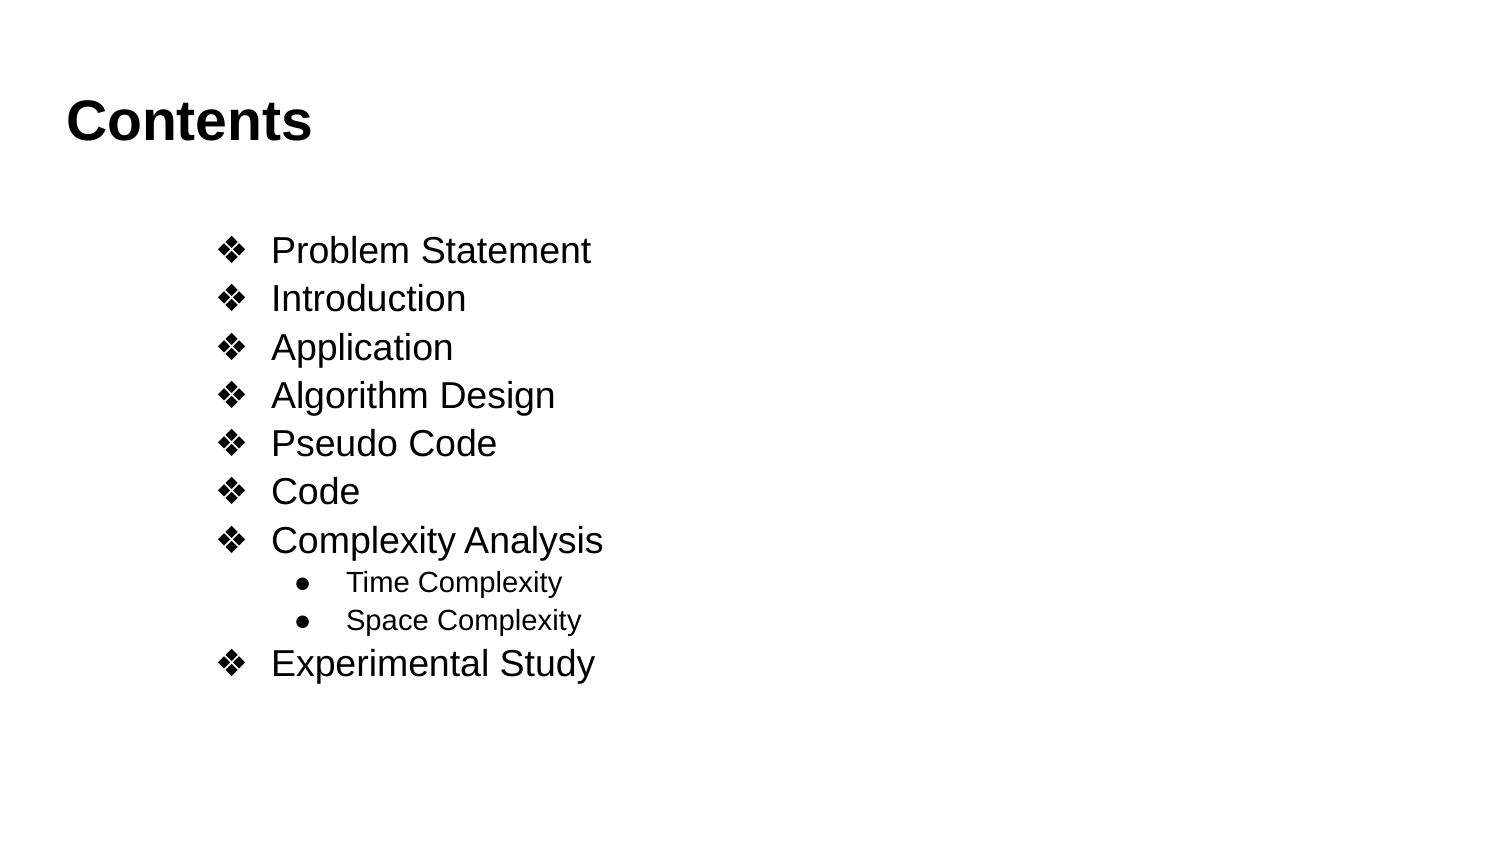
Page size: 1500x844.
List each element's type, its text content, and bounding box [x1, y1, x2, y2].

title Contents [51, 73, 1449, 168]
list Problem Statement Introduction Application Algorithm Design Pseudo Code Code Complexity Analysis Time Complexity Space Complexity Experimental Study [181, 208, 1275, 769]
